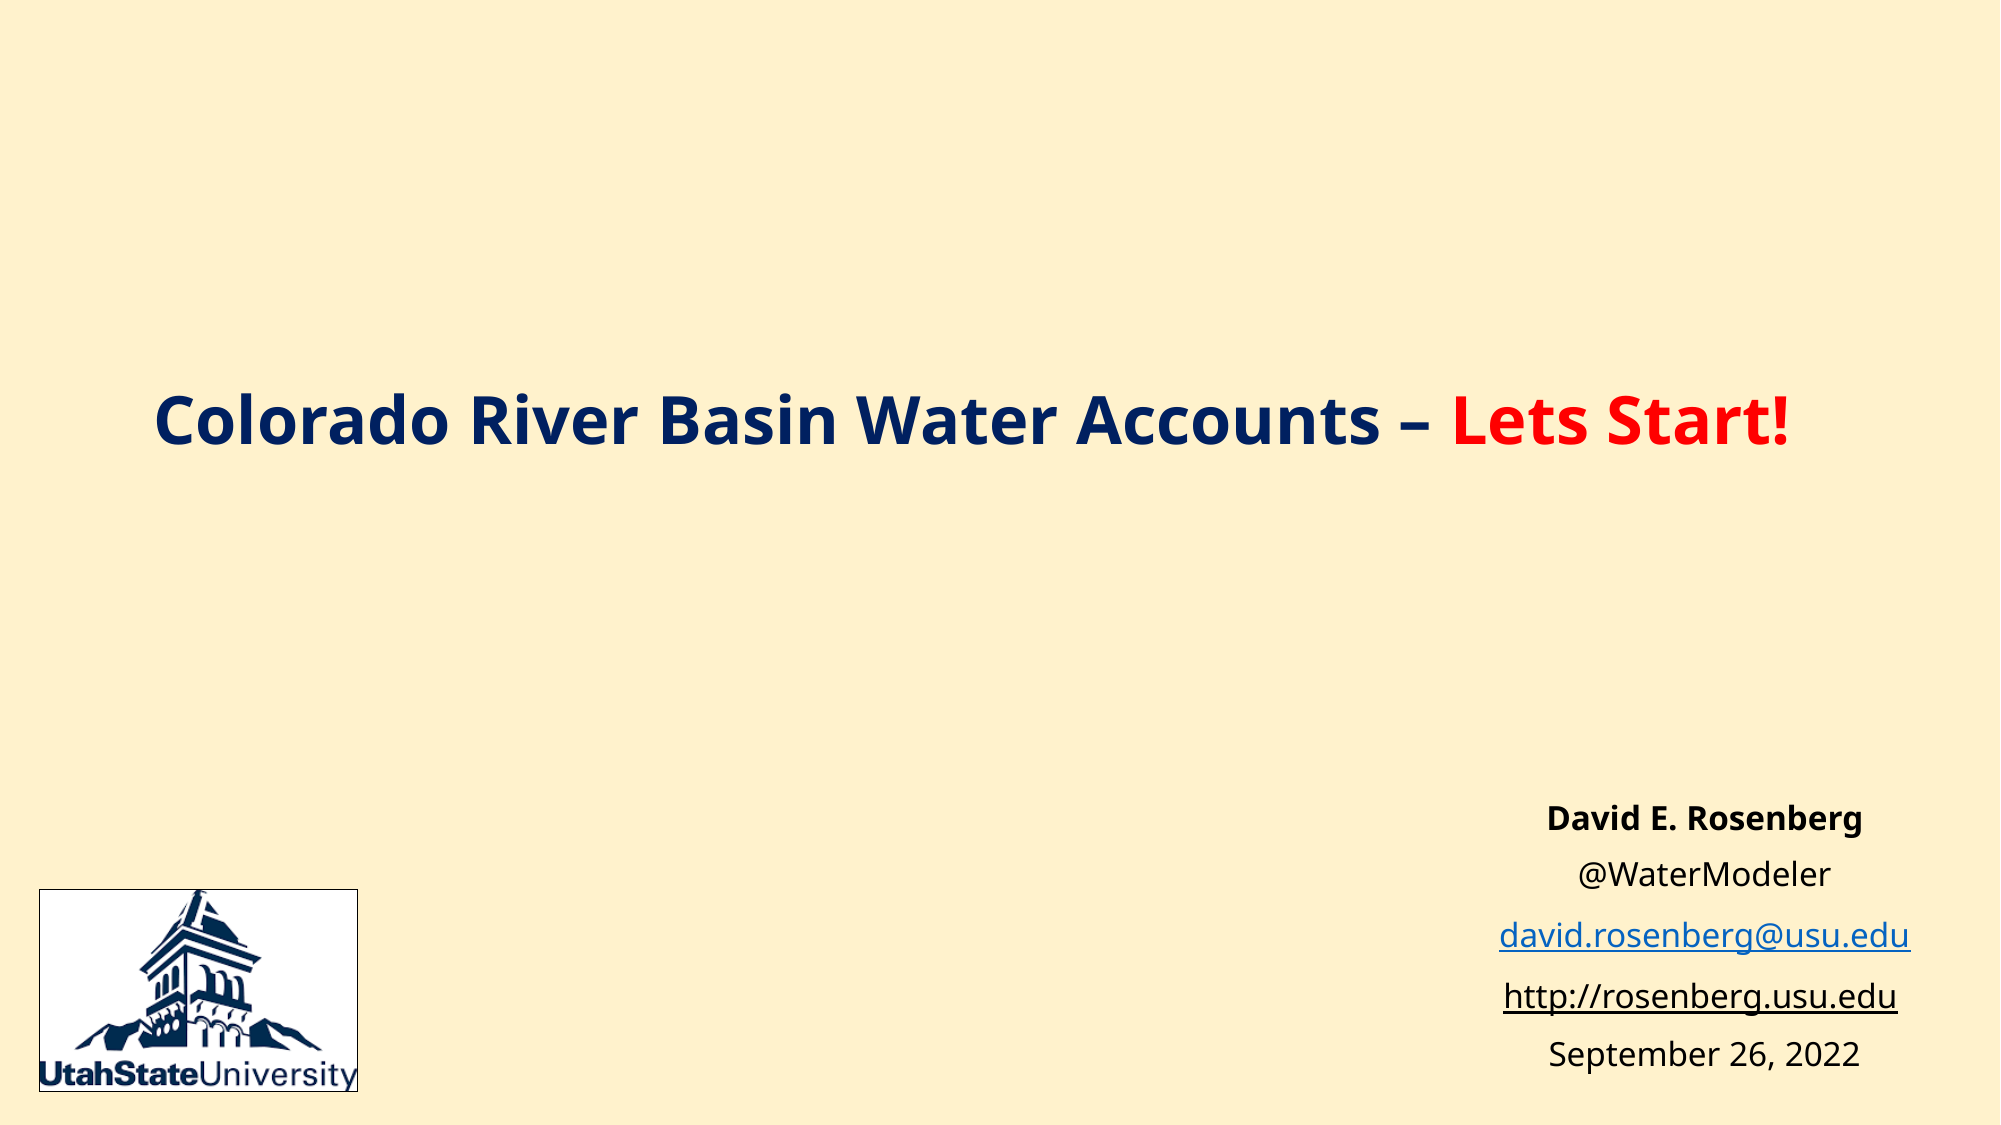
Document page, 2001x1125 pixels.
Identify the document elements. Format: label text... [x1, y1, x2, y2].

subtitle David E. Rosenberg @WaterModeler david.rosenberg@usu.edu http://rosenberg.usu.edu September 26, 2022 [1466, 793, 1944, 1066]
picture [39, 889, 358, 1092]
title Colorado River Basin Water Accounts – Lets Start! [76, 226, 1868, 468]
